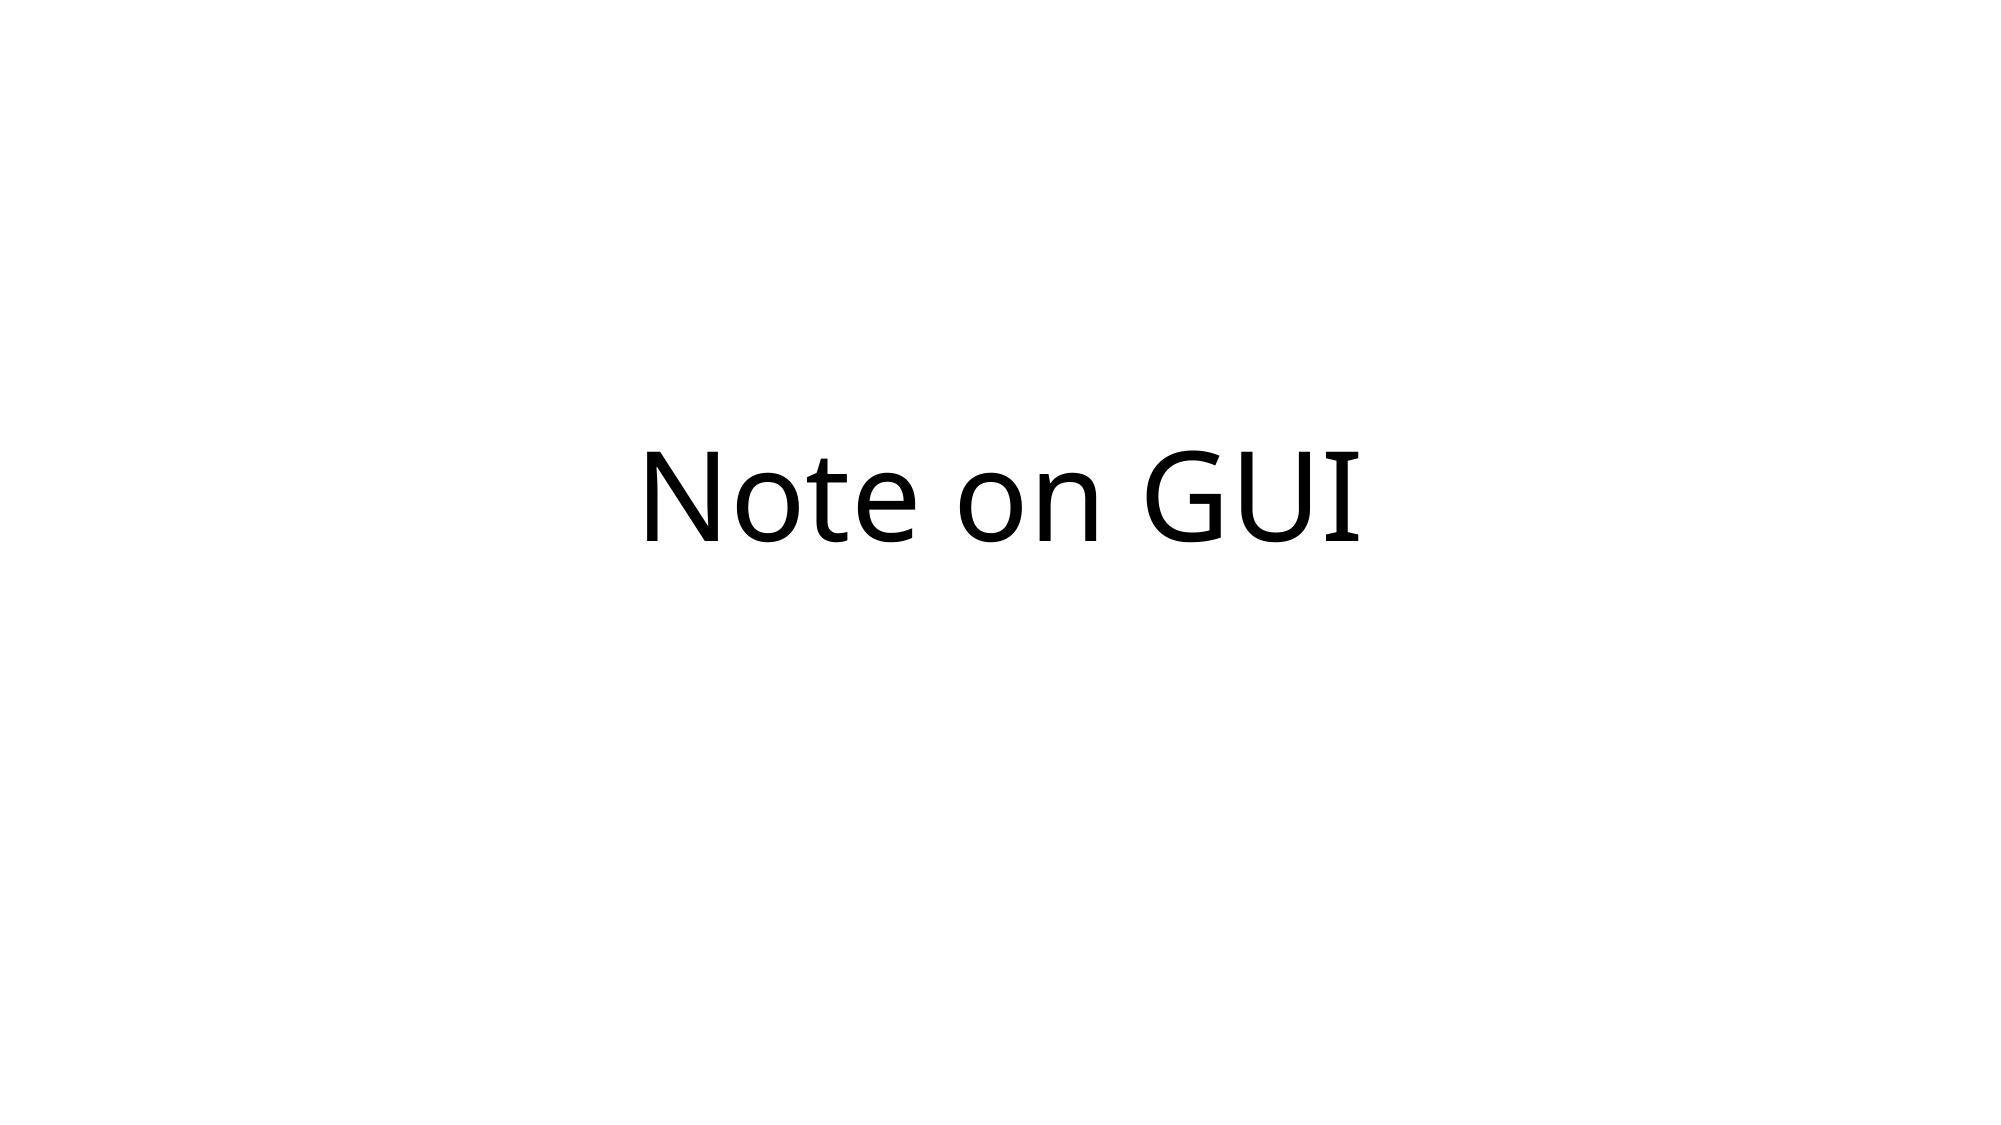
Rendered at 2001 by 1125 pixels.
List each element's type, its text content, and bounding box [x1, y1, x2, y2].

title Note on GUI [249, 184, 1750, 576]
